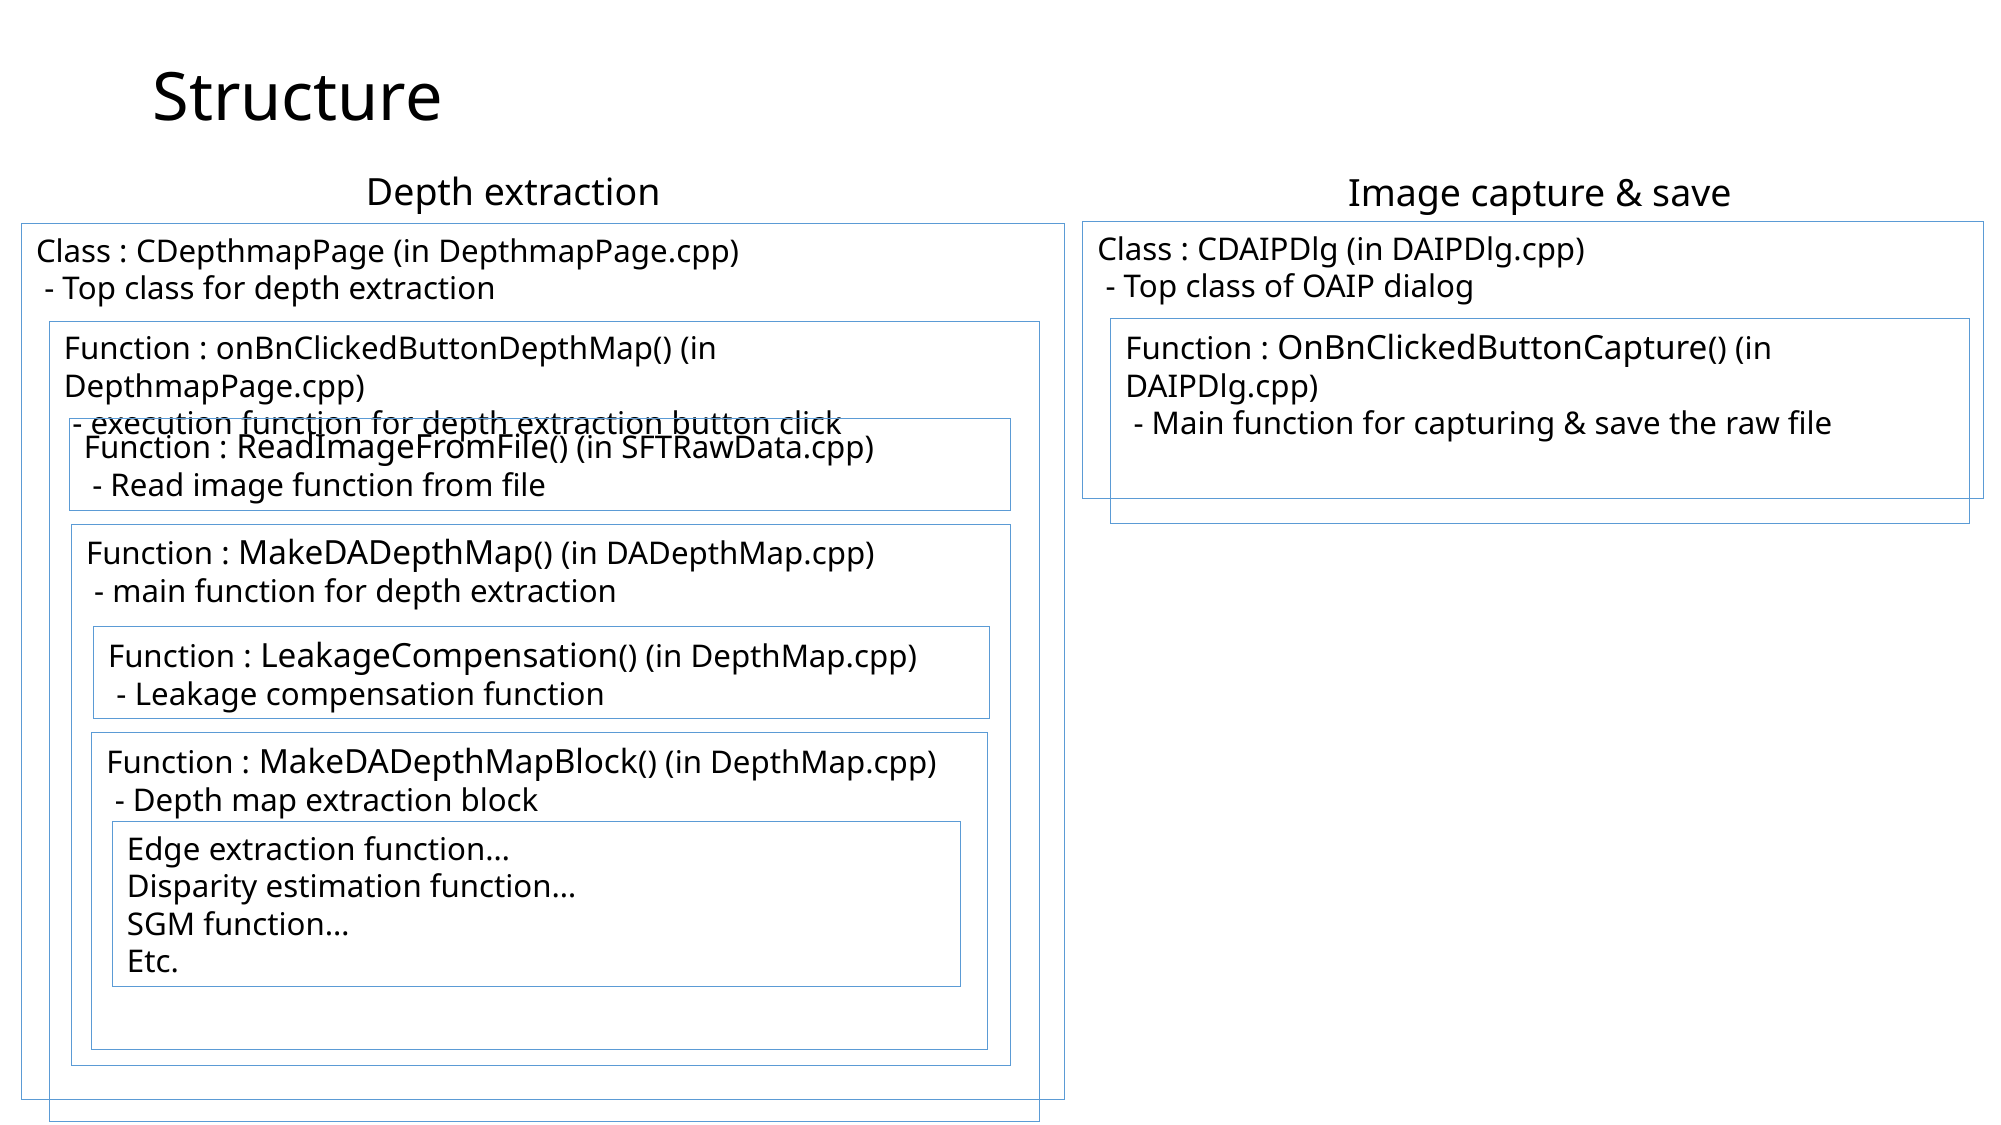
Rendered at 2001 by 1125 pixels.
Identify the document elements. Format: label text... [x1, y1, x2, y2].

text_box Function : LeakageCompensation() (in DepthMap.cpp) - Leakage compensation function [93, 626, 990, 719]
text_box Function : MakeDADepthMapBlock() (in DepthMap.cpp) - Depth map extraction block [91, 732, 988, 1050]
text_box Function : ReadImageFromFile() (in SFTRawData.cpp) - Read image function from file [69, 418, 1011, 511]
text_box Class : CDAIPDlg (in DAIPDlg.cpp) - Top class of OAIP dialog [1082, 221, 1984, 499]
title Structure [137, 59, 1863, 138]
text_box Image capture & save [1229, 161, 1851, 221]
text_box Function : onBnClickedButtonDepthMap() (in DepthmapPage.cpp) - execution function for depth extraction button click [49, 321, 1040, 1122]
text_box Function : MakeDADepthMap() (in DADepthMap.cpp) - main function for depth extraction [71, 524, 1011, 1066]
text_box Depth extraction [202, 160, 824, 221]
text_box Edge extraction function… Disparity estimation function… SGM function… Etc. [112, 821, 961, 987]
text_box Class : CDepthmapPage (in DepthmapPage.cpp) - Top class for depth extraction [21, 223, 1065, 1100]
text_box Function : OnBnClickedButtonCapture() (in DAIPDlg.cpp) - Main function for capturing & save the raw file [1110, 318, 1970, 524]
